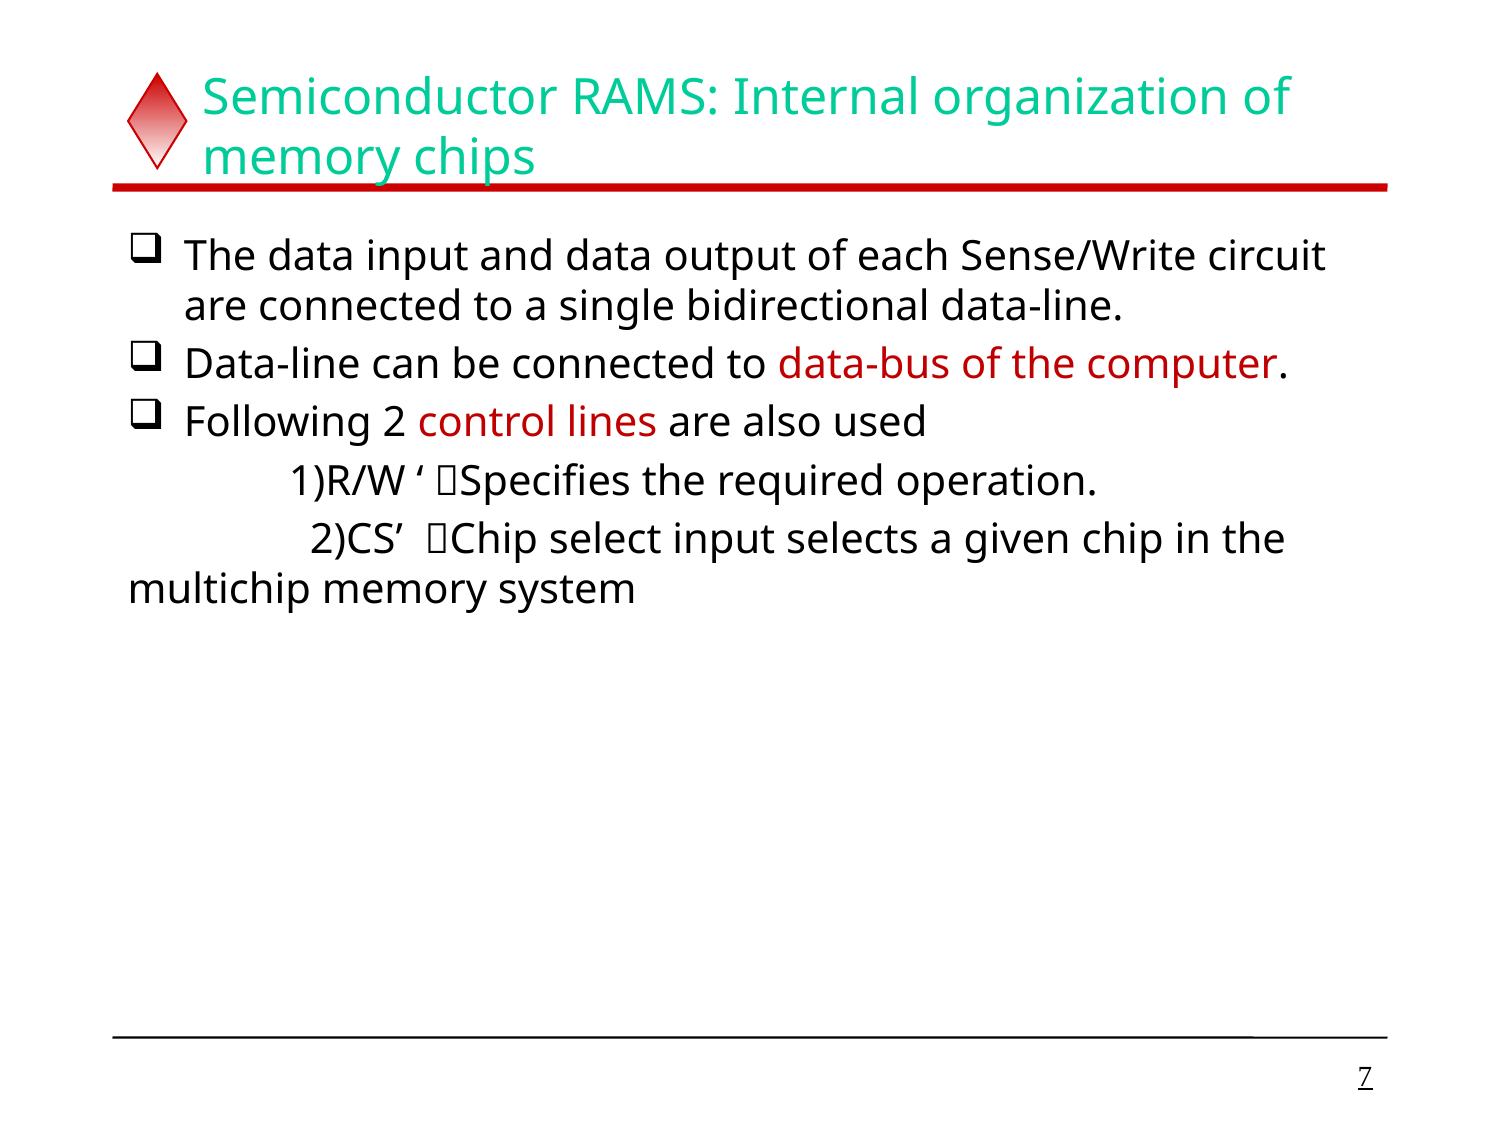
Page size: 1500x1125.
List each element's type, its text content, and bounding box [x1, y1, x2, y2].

slide_number 7 [1174, 1049, 1388, 1101]
list The data input and data output of each Sense/Write circuit are connected to a single bidirectional data-line. Data-line can be connected to data-bus of the computer. Following 2 control lines are also used 1)R/W ‘ Specifies the required operation. 2)CS’ Chip select input selects a given chip in the multichip memory system [112, 220, 1388, 1025]
title Semiconductor RAMS: Internal organization of memory chips [187, 75, 1388, 175]
